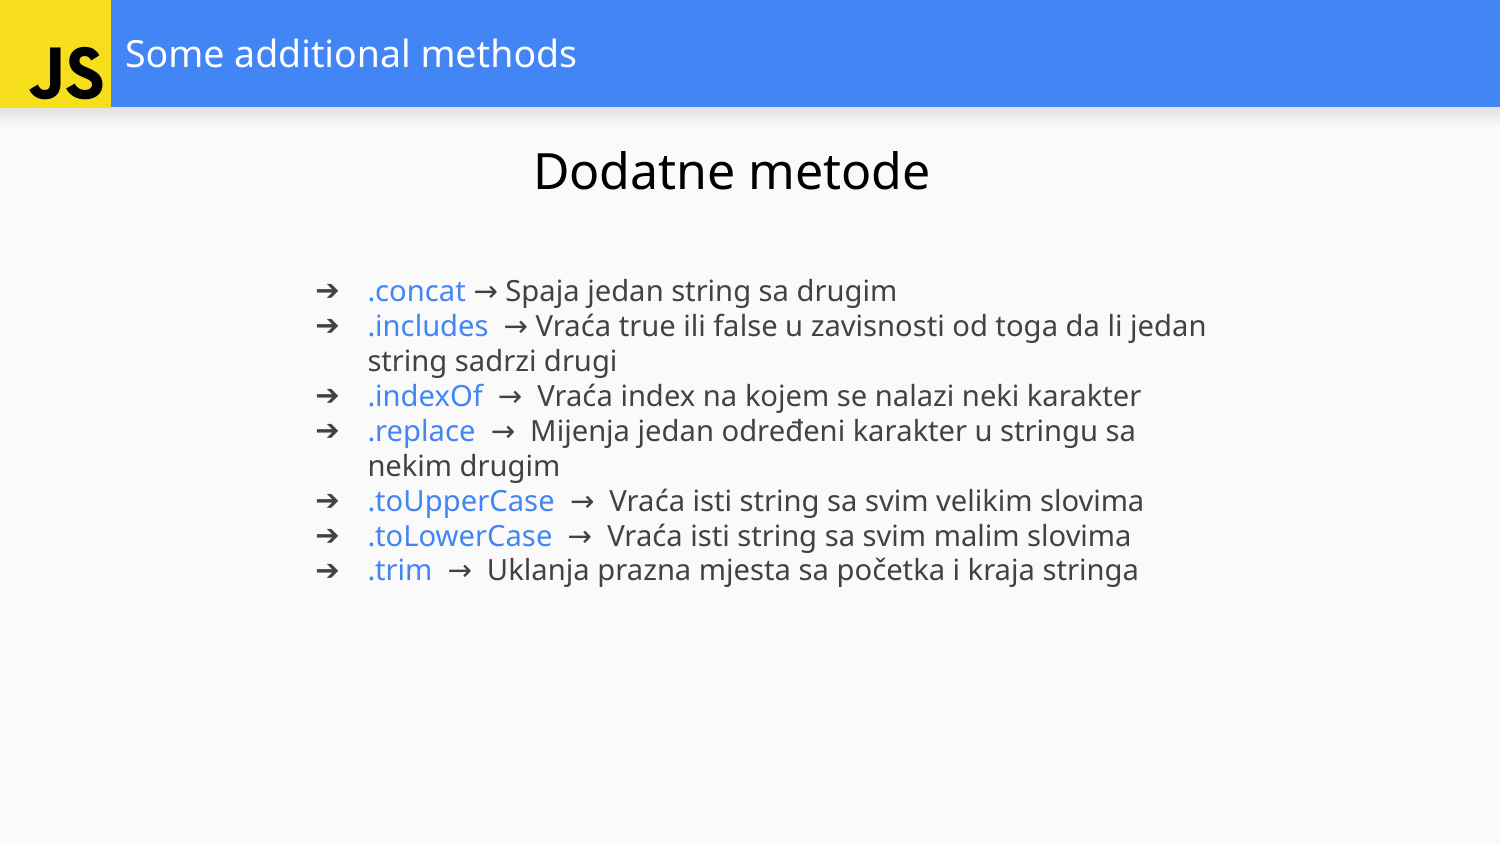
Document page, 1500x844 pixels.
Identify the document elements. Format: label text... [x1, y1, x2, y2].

picture [0, 0, 111, 108]
title Some additional methods [114, 2, 1500, 102]
text_box Dodatne metode [395, 124, 1070, 215]
text_box .concat → Spaja jedan string sa drugim .includes → Vraća true ili false u zavisnosti od toga da li jedan string sadrzi drugi .indexOf → Vraća index na kojem se nalazi neki karakter .replace → Mijenja jedan određeni karakter u stringu sa nekim drugim .toUpperCase → Vraća isti string sa svim velikim slovima .toLowerCase → Vraća isti string sa svim malim slovima .trim → Uklanja prazna mjesta sa početka i kraja stringa [277, 257, 1223, 637]
